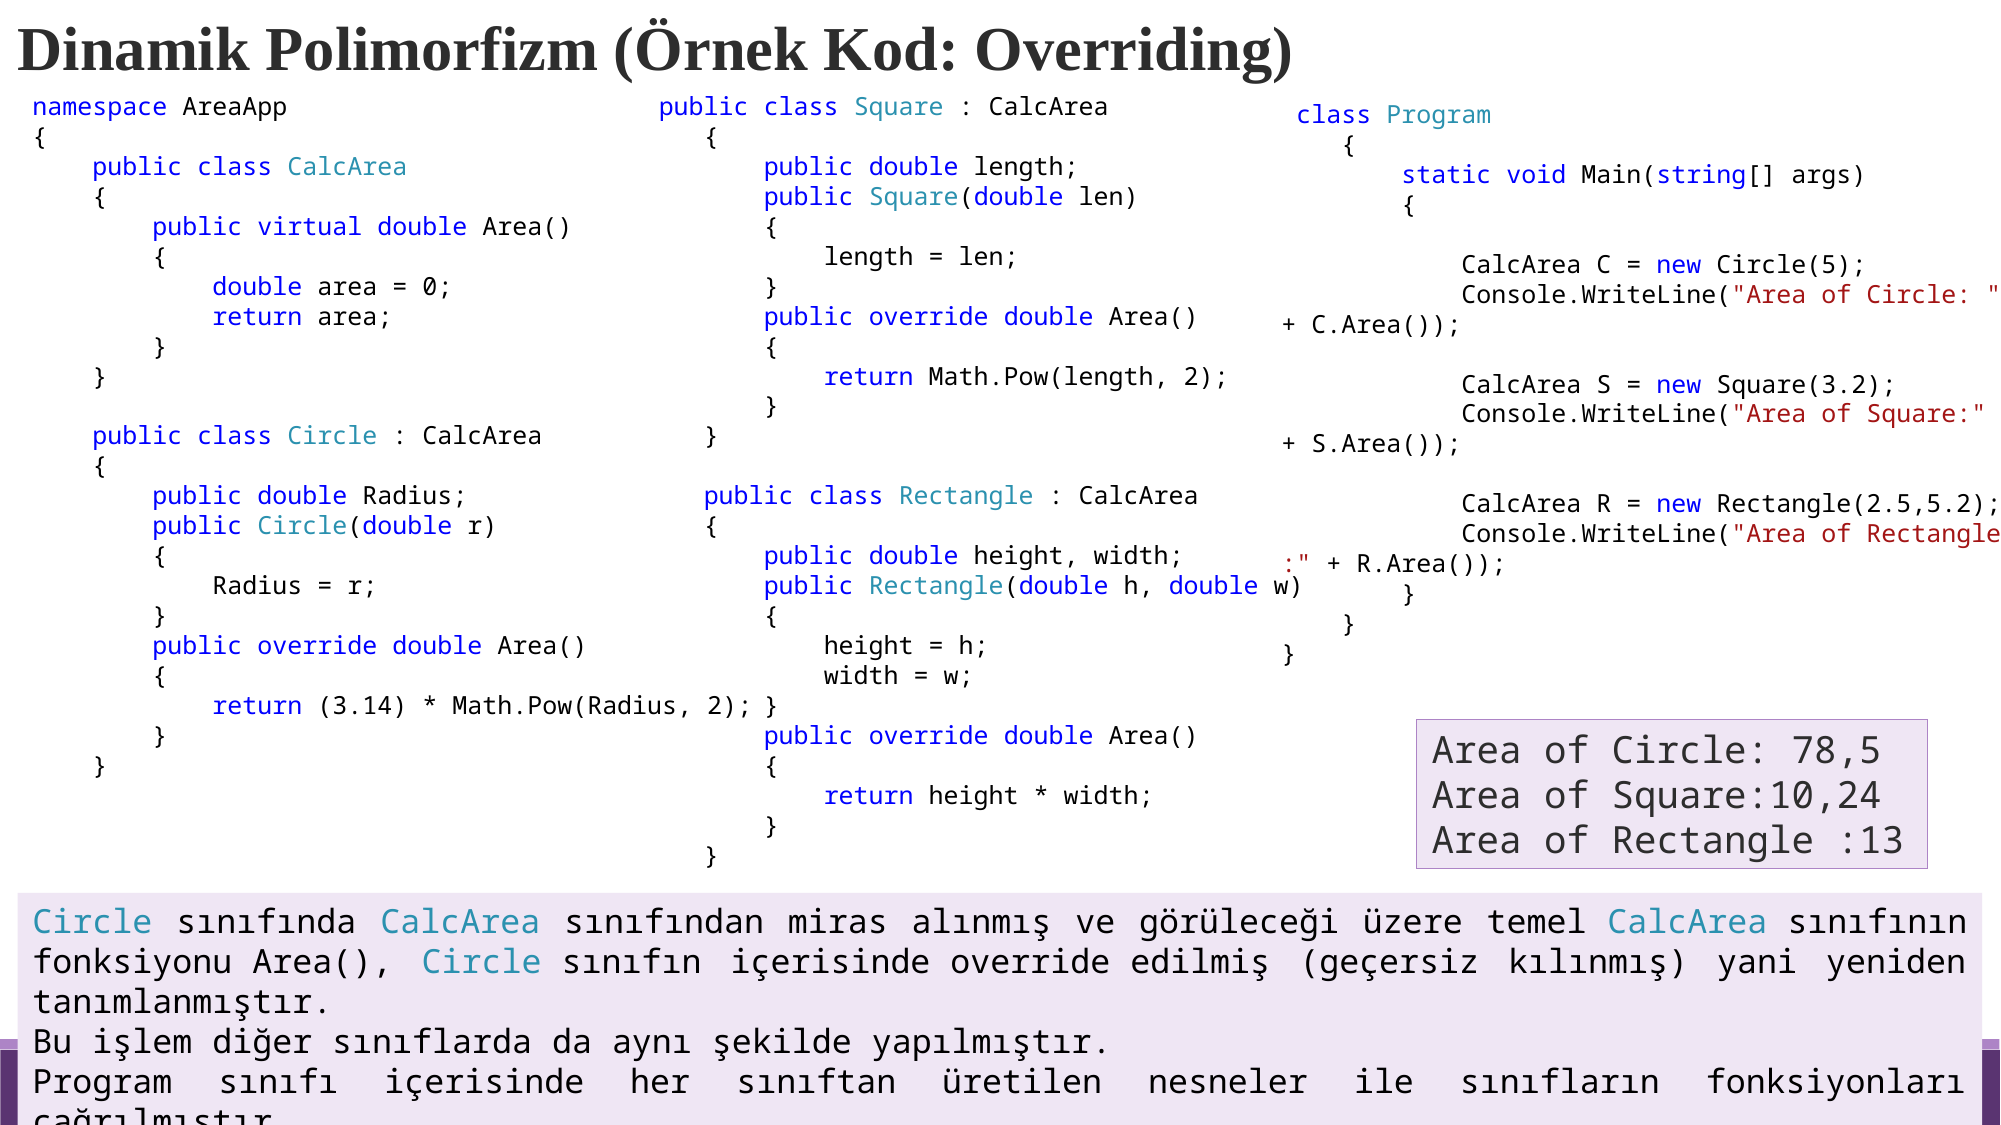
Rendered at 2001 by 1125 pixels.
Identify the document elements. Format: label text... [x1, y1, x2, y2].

text_box class Program { static void Main(string[] args) { CalcArea C = new Circle(5); Console.WriteLine("Area of Circle: " + C.Area()); CalcArea S = new Square(3.2); Console.WriteLine("Area of Square:" + S.Area()); CalcArea R = new Rectangle(2.5,5.2); Console.WriteLine("Area of Rectangle :" + R.Area()); } } } [1266, 91, 2000, 675]
text_box Area of Circle: 78,5 Area of Square:10,24 Area of Rectangle :13 [1416, 719, 1928, 869]
text_box [1029, 675, 1983, 892]
text_box Circle sınıfında CalcArea sınıfından miras alınmış ve görüleceği üzere temel CalcArea sınıfının fonksiyonu Area(), Circle sınıfın içerisinde override edilmiş (geçersiz kılınmış) yani yeniden tanımlanmıştır. Bu işlem diğer sınıflarda da aynı şekilde yapılmıştır. Program sınıfı içerisinde her sınıftan üretilen nesneler ile sınıfların fonksiyonları çağrılmıştır. [17, 892, 1983, 1125]
text_box namespace AreaApp { public class CalcArea { public virtual double Area() { double area = 0; return area; } } public class Circle : CalcArea { public double Radius; public Circle(double r) { Radius = r; } public override double Area() { return (3.14) * Math.Pow(Radius, 2); } } [17, 83, 1029, 892]
text_box Dinamik Polimorfizm (Örnek Kod: Overriding) [17, 0, 2000, 91]
text_box public class Square : CalcArea { public double length; public Square(double len) { length = len; } public override double Area() { return Math.Pow(length, 2); } } public class Rectangle : CalcArea { public double height, width; public Rectangle(double h, double w) { height = h; width = w; } public override double Area() { return height * width; } } [628, 83, 1640, 877]
